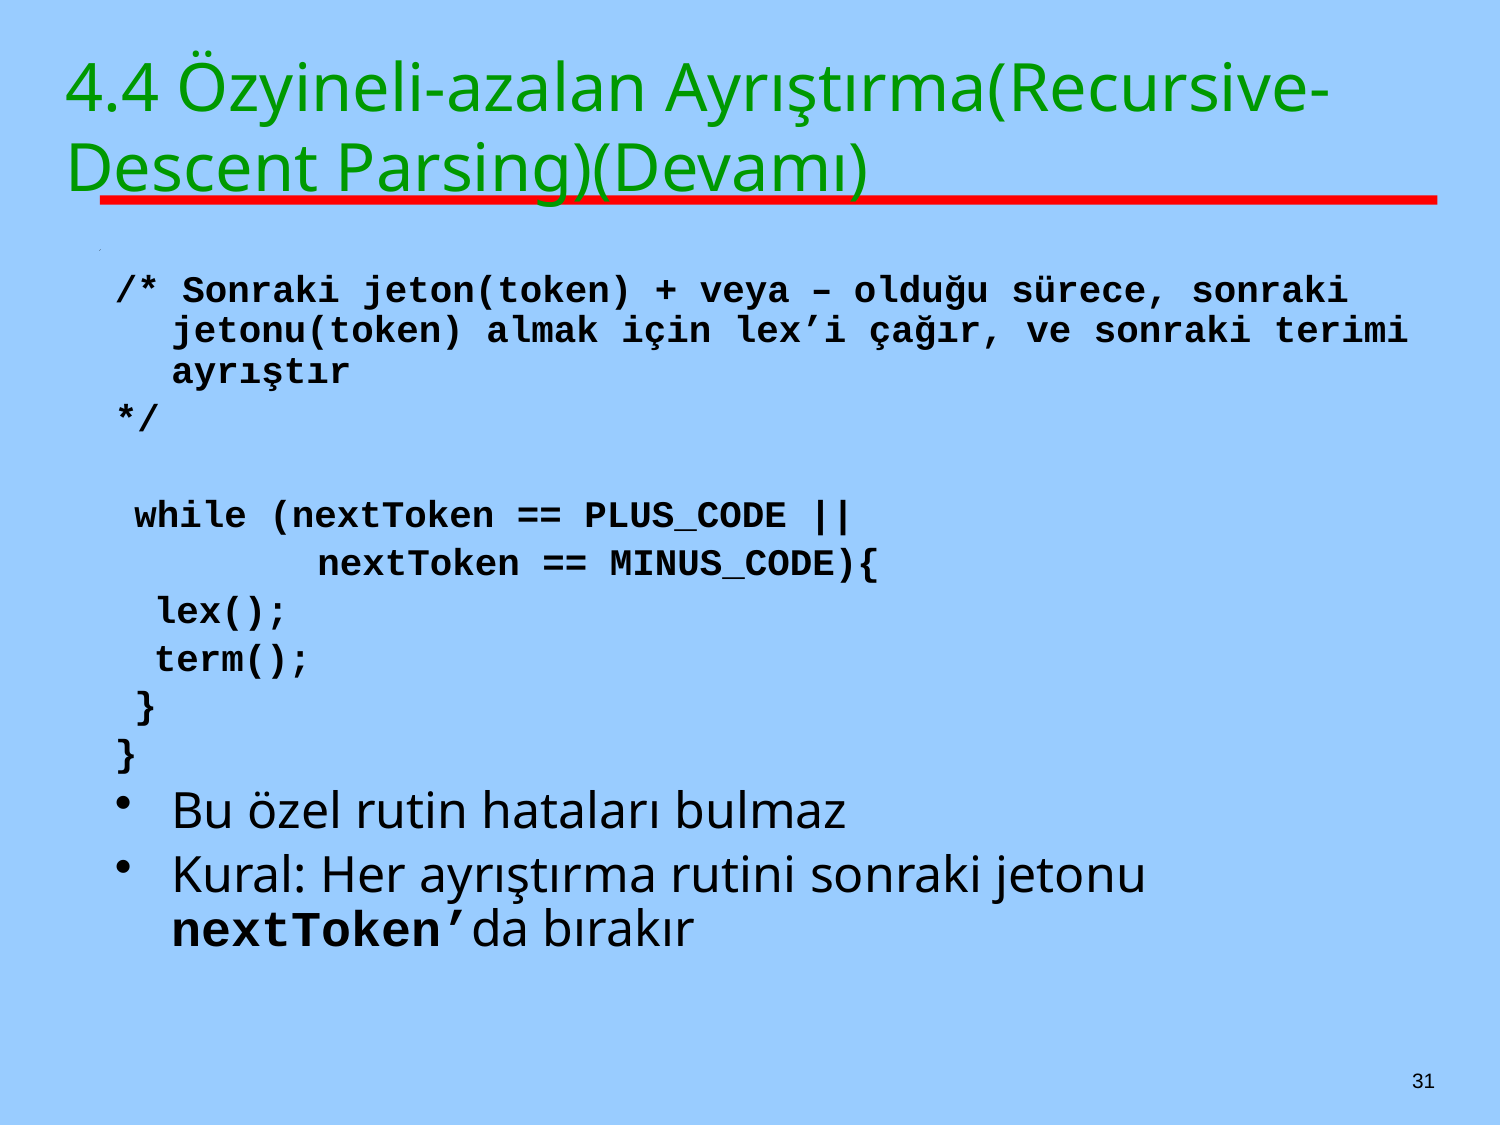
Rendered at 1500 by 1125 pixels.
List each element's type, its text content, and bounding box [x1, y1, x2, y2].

title 4.4 Özyineli-azalan Ayrıştırma(Recursive- Descent Parsing)(Devamı) [49, 37, 1463, 251]
slide_number 31 [1137, 1024, 1451, 1101]
list /* Sonraki jeton(token) + veya – olduğu sürece, sonraki jetonu(token) almak için lex’i çağır, ve sonraki terimi ayrıştır */ while (nextToken == PLUS_CODE || nextToken == MINUS_CODE){ lex(); term(); } } Bu özel rutin hataları bulmaz Kural: Her ayrıştırma rutini sonraki jetonu nextToken’da bırakır [99, 262, 1438, 1013]
